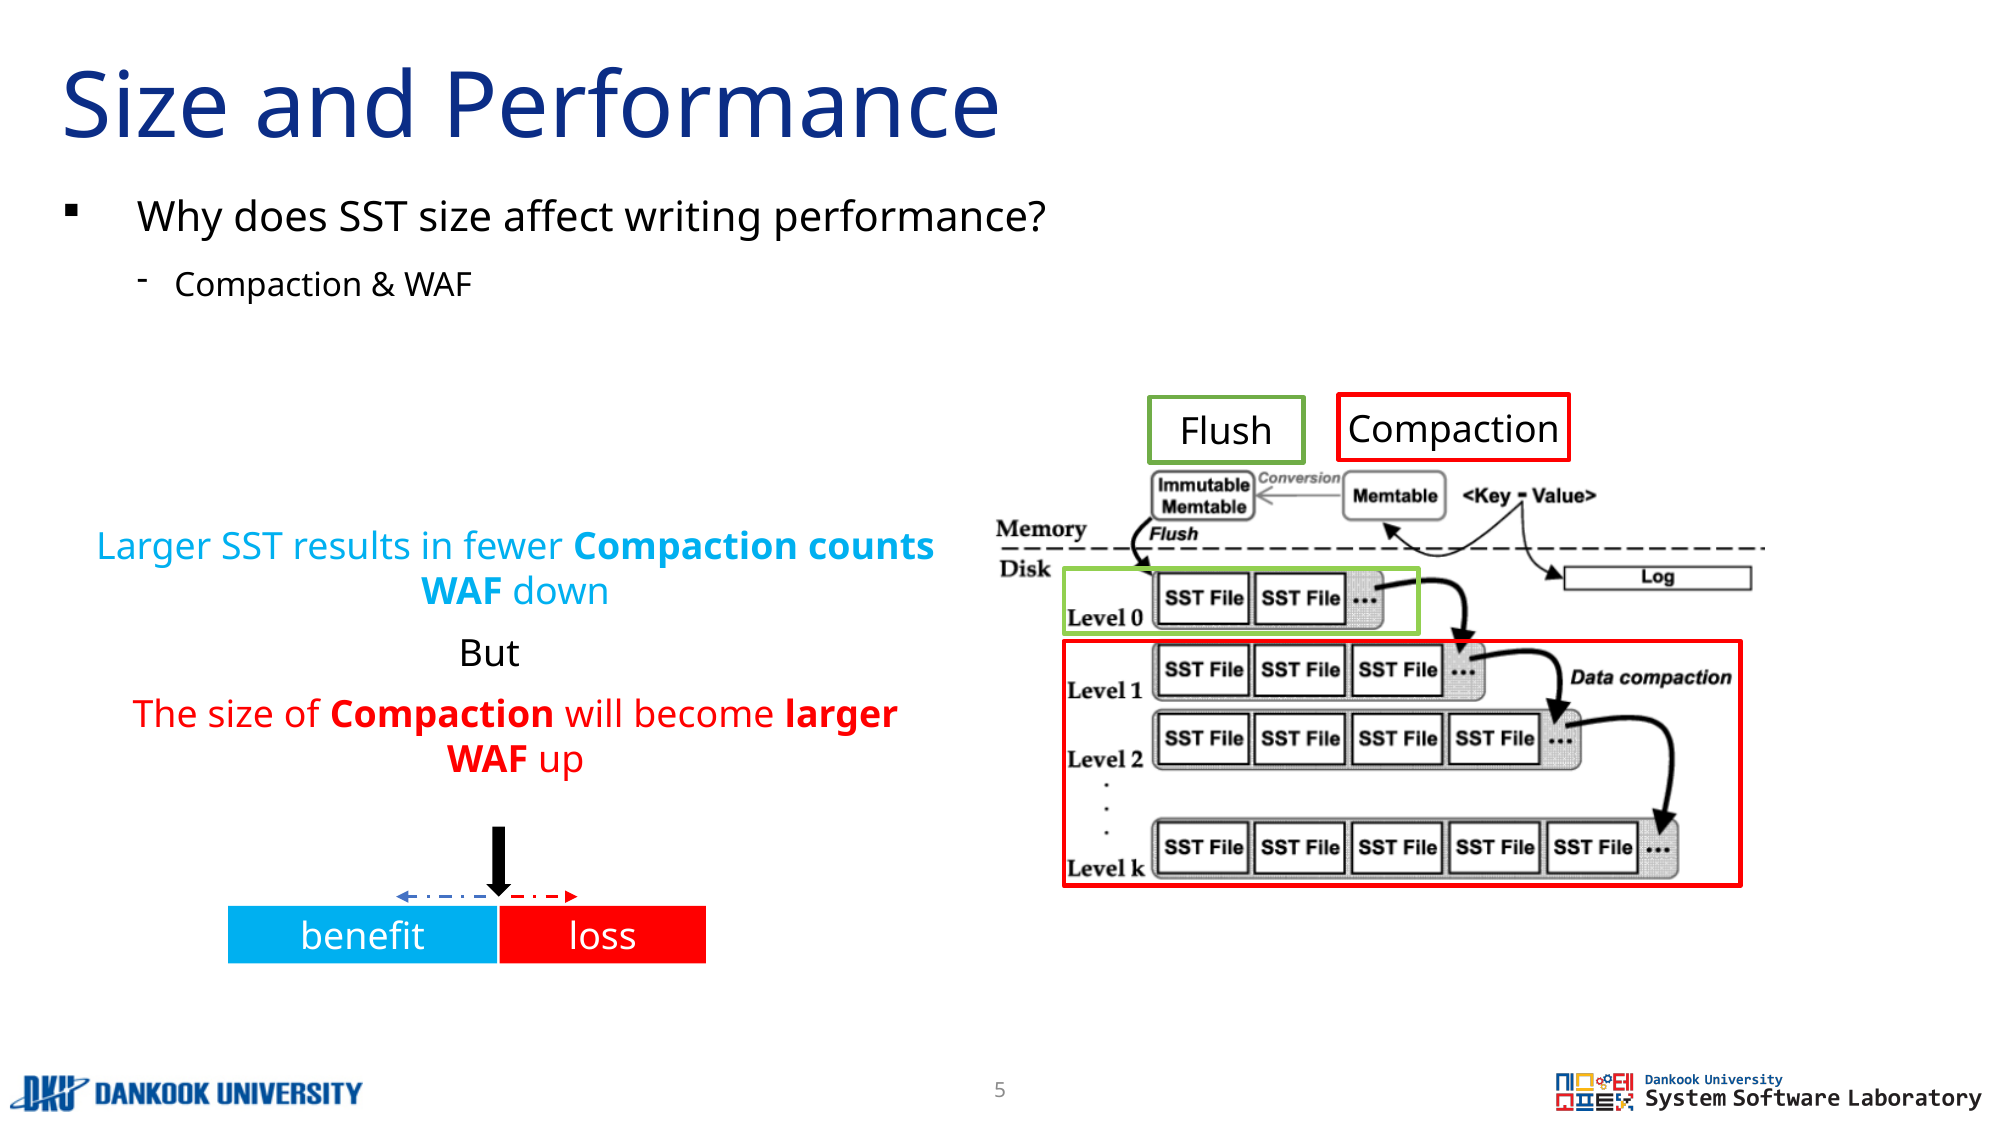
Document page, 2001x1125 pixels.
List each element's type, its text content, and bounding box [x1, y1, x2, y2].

text_box Flush [1149, 397, 1304, 463]
text_box Why does SST size affect writing performance? Compaction & WAF [46, 170, 1946, 1046]
picture [984, 468, 1765, 886]
picture [1548, 1064, 2001, 1125]
text_box benefit [227, 905, 498, 964]
text_box Larger SST results in fewer Compaction counts WAF down [49, 514, 982, 620]
title Size and Performance [46, 28, 1772, 170]
slide_number 5 [774, 1067, 1225, 1116]
text_box But [443, 621, 535, 682]
text_box Compaction [1338, 394, 1570, 460]
text_box The size of Compaction will become larger WAF up [117, 682, 914, 788]
text_box loss [499, 905, 707, 964]
text_box [483, 825, 514, 899]
picture [9, 1075, 363, 1112]
